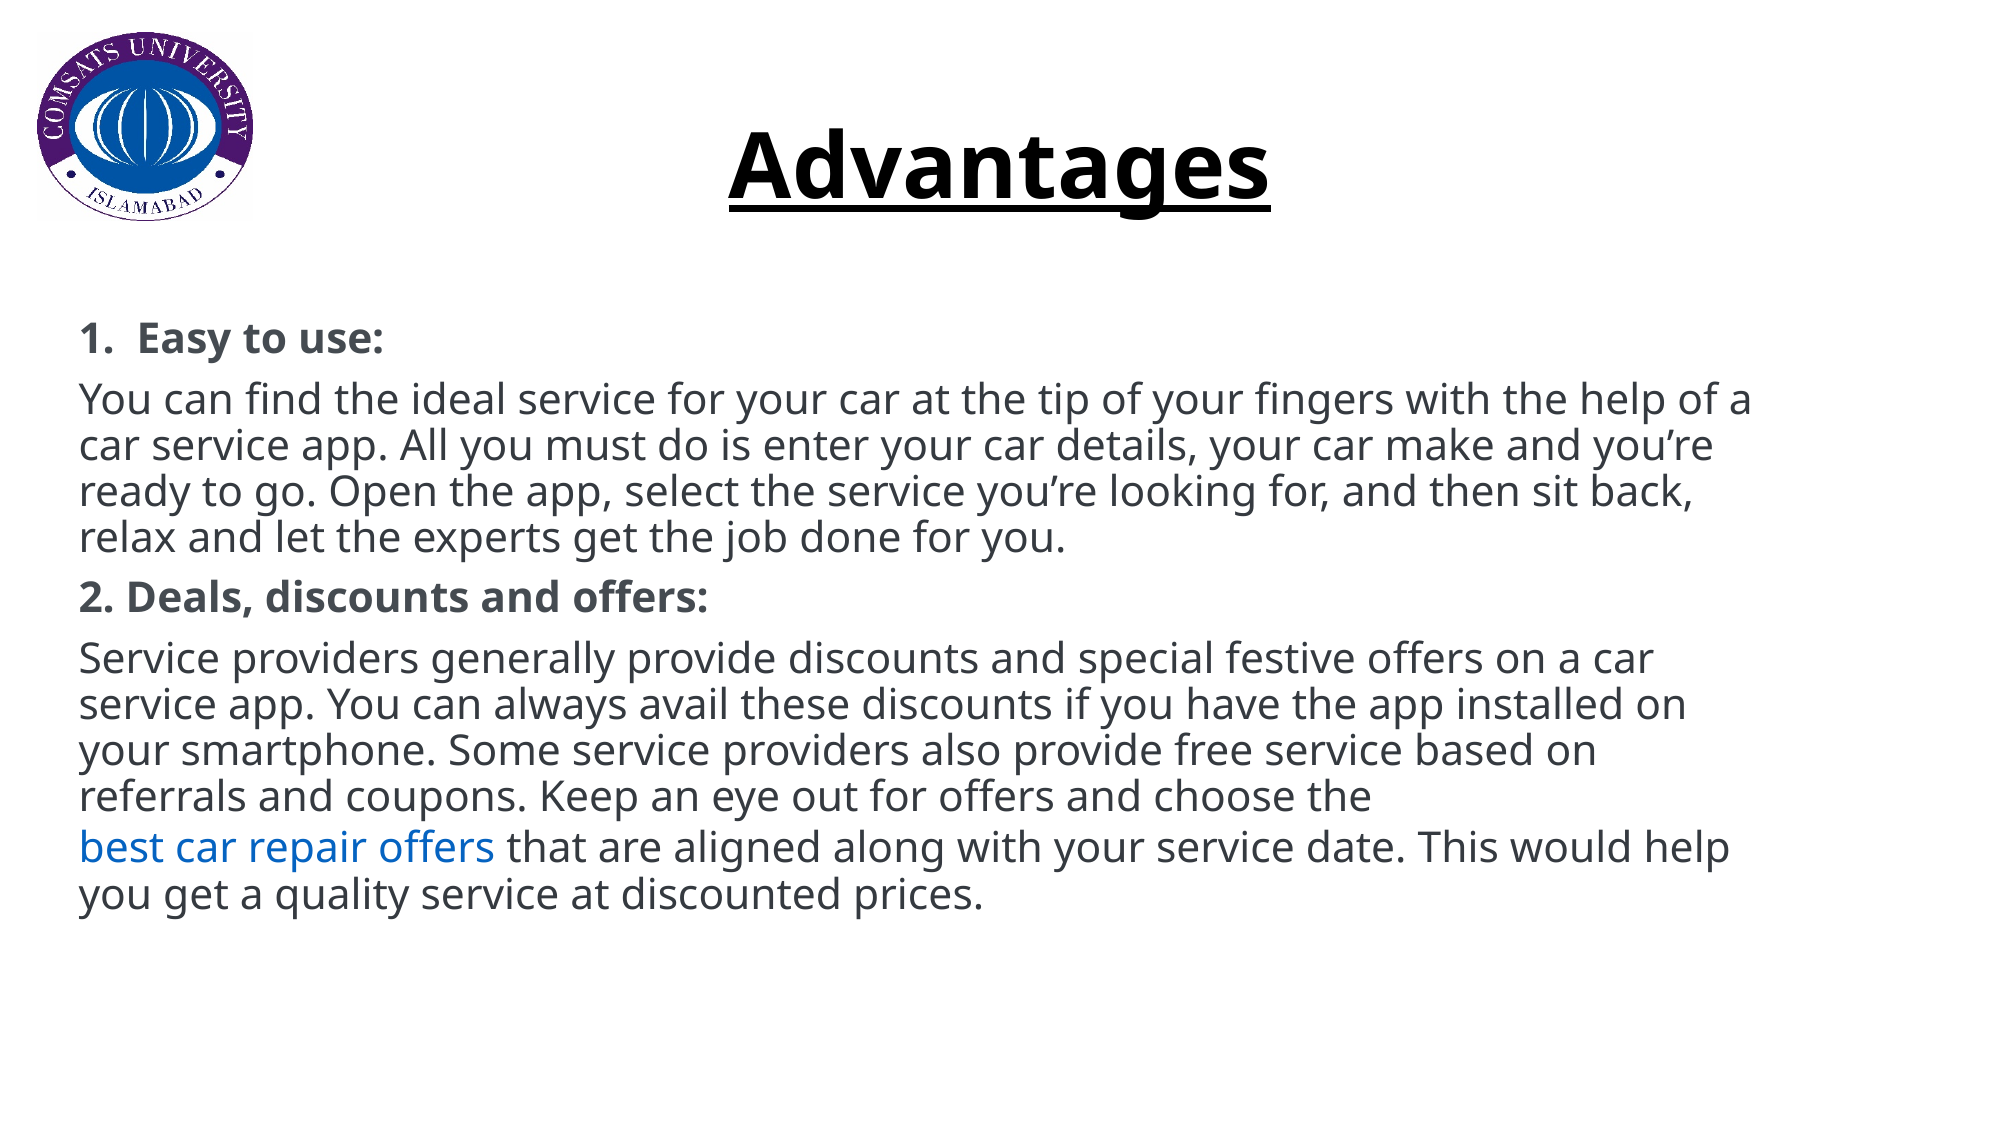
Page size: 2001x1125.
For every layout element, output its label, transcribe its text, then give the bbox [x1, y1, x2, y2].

title Advantages [137, 59, 1863, 278]
picture [37, 32, 253, 221]
list 1. Easy to use: You can find the ideal service for your car at the tip of your fingers with the help of a car service app. All you must do is enter your car details, your car make and you’re ready to go. Open the app, select the service you’re looking for, and then sit back, relax and let the experts get the job done for you. 2. Deals, discounts and offers: Service providers generally provide discounts and special festive offers on a car service app. You can always avail these discounts if you have the app installed on your smartphone. Some service providers also provide free service based on referrals and coupons. Keep an eye out for offers and choose the best car repair offers that are aligned along with your service date. This would help you get a quality service at discounted prices. [63, 309, 1789, 1024]
